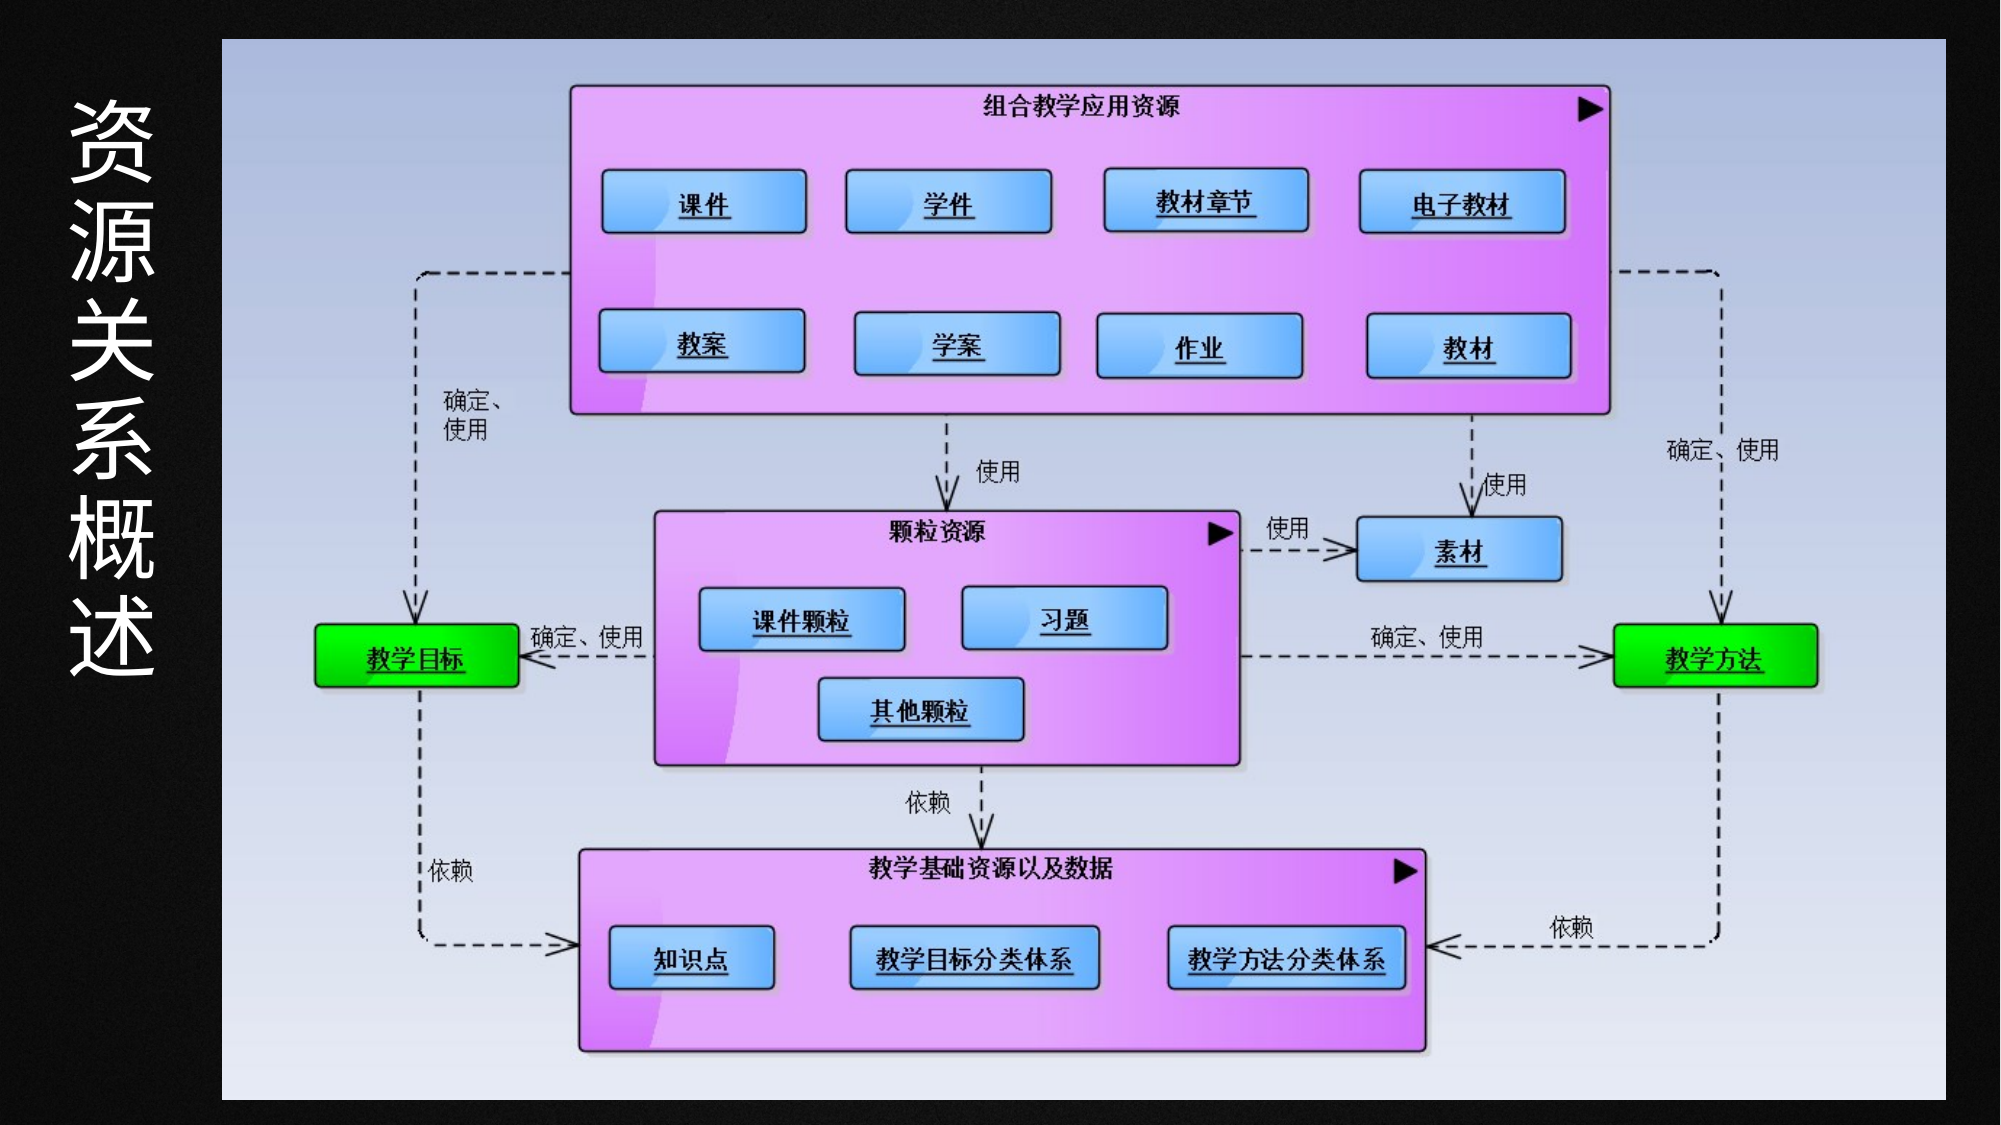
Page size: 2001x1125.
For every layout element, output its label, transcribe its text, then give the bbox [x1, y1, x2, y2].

picture [0, 0, 2001, 1125]
title 资源关系概述 [51, 0, 190, 788]
